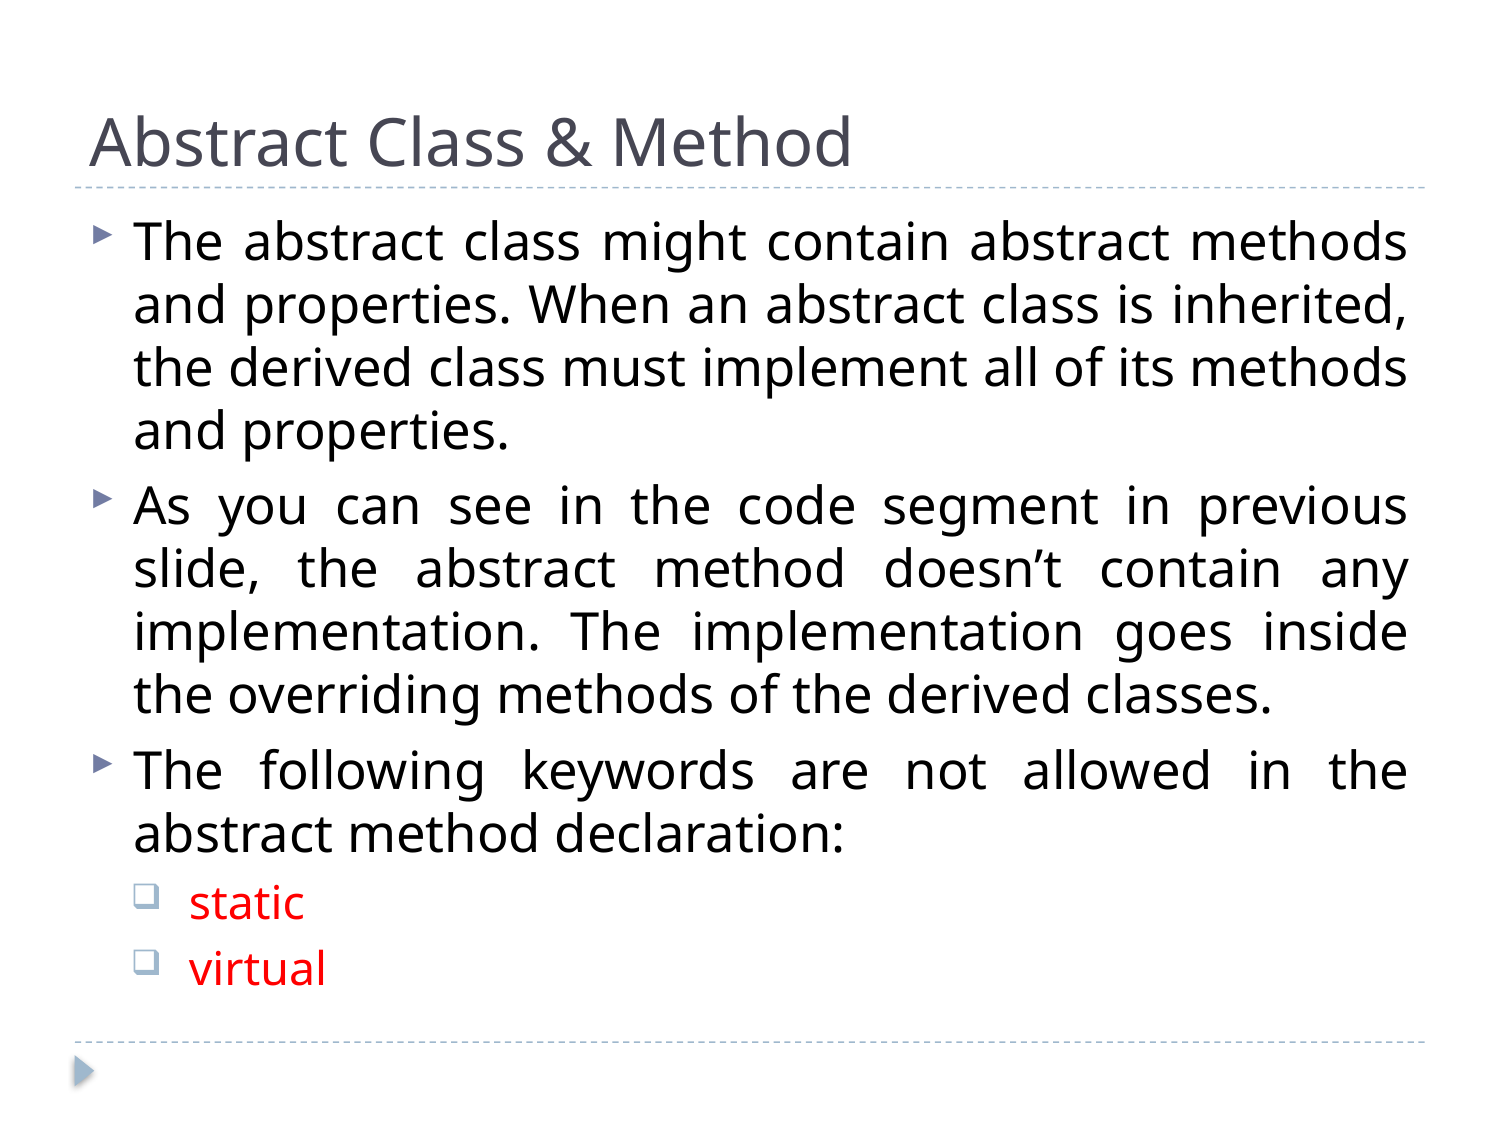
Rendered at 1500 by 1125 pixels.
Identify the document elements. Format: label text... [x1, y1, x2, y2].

list The abstract class might contain abstract methods and properties. When an abstract class is inherited, the derived class must implement all of its methods and properties. As you can see in the code segment in previous slide, the abstract method doesn’t contain any implementation. The implementation goes inside the overriding methods of the derived classes. The following keywords are not allowed in the abstract method declaration: static virtual [75, 200, 1425, 1010]
title Abstract Class & Method [75, 24, 1425, 188]
